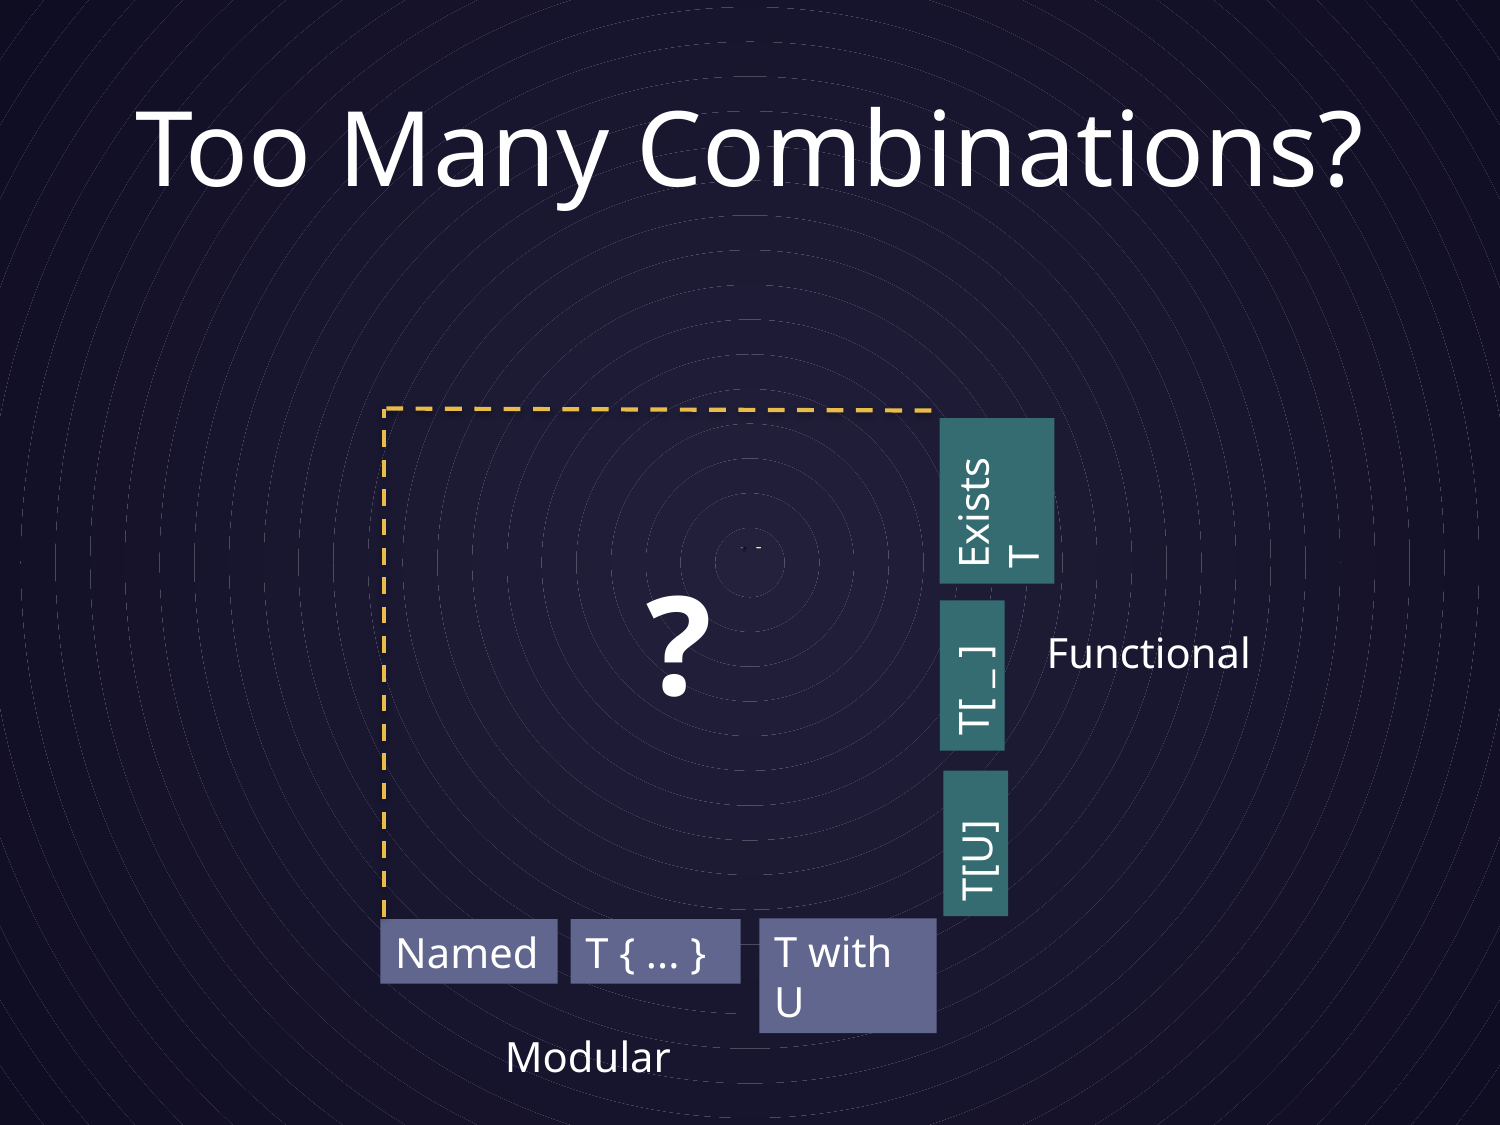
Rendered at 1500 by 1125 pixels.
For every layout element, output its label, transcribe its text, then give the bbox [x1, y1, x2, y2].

picture [739, 547, 761, 576]
text_box T with U [759, 918, 937, 1034]
text_box Exists T [939, 418, 1055, 584]
text_box ? [631, 550, 715, 731]
text_box T { ... } [570, 919, 741, 984]
text_box Named [380, 919, 558, 984]
text_box T[U] [943, 770, 1009, 917]
title Too Many Combinations? [75, 75, 1425, 263]
text_box T[ _ ] [939, 600, 1005, 751]
text_box Functional [1031, 619, 1386, 685]
text_box Modular [490, 1023, 844, 1089]
